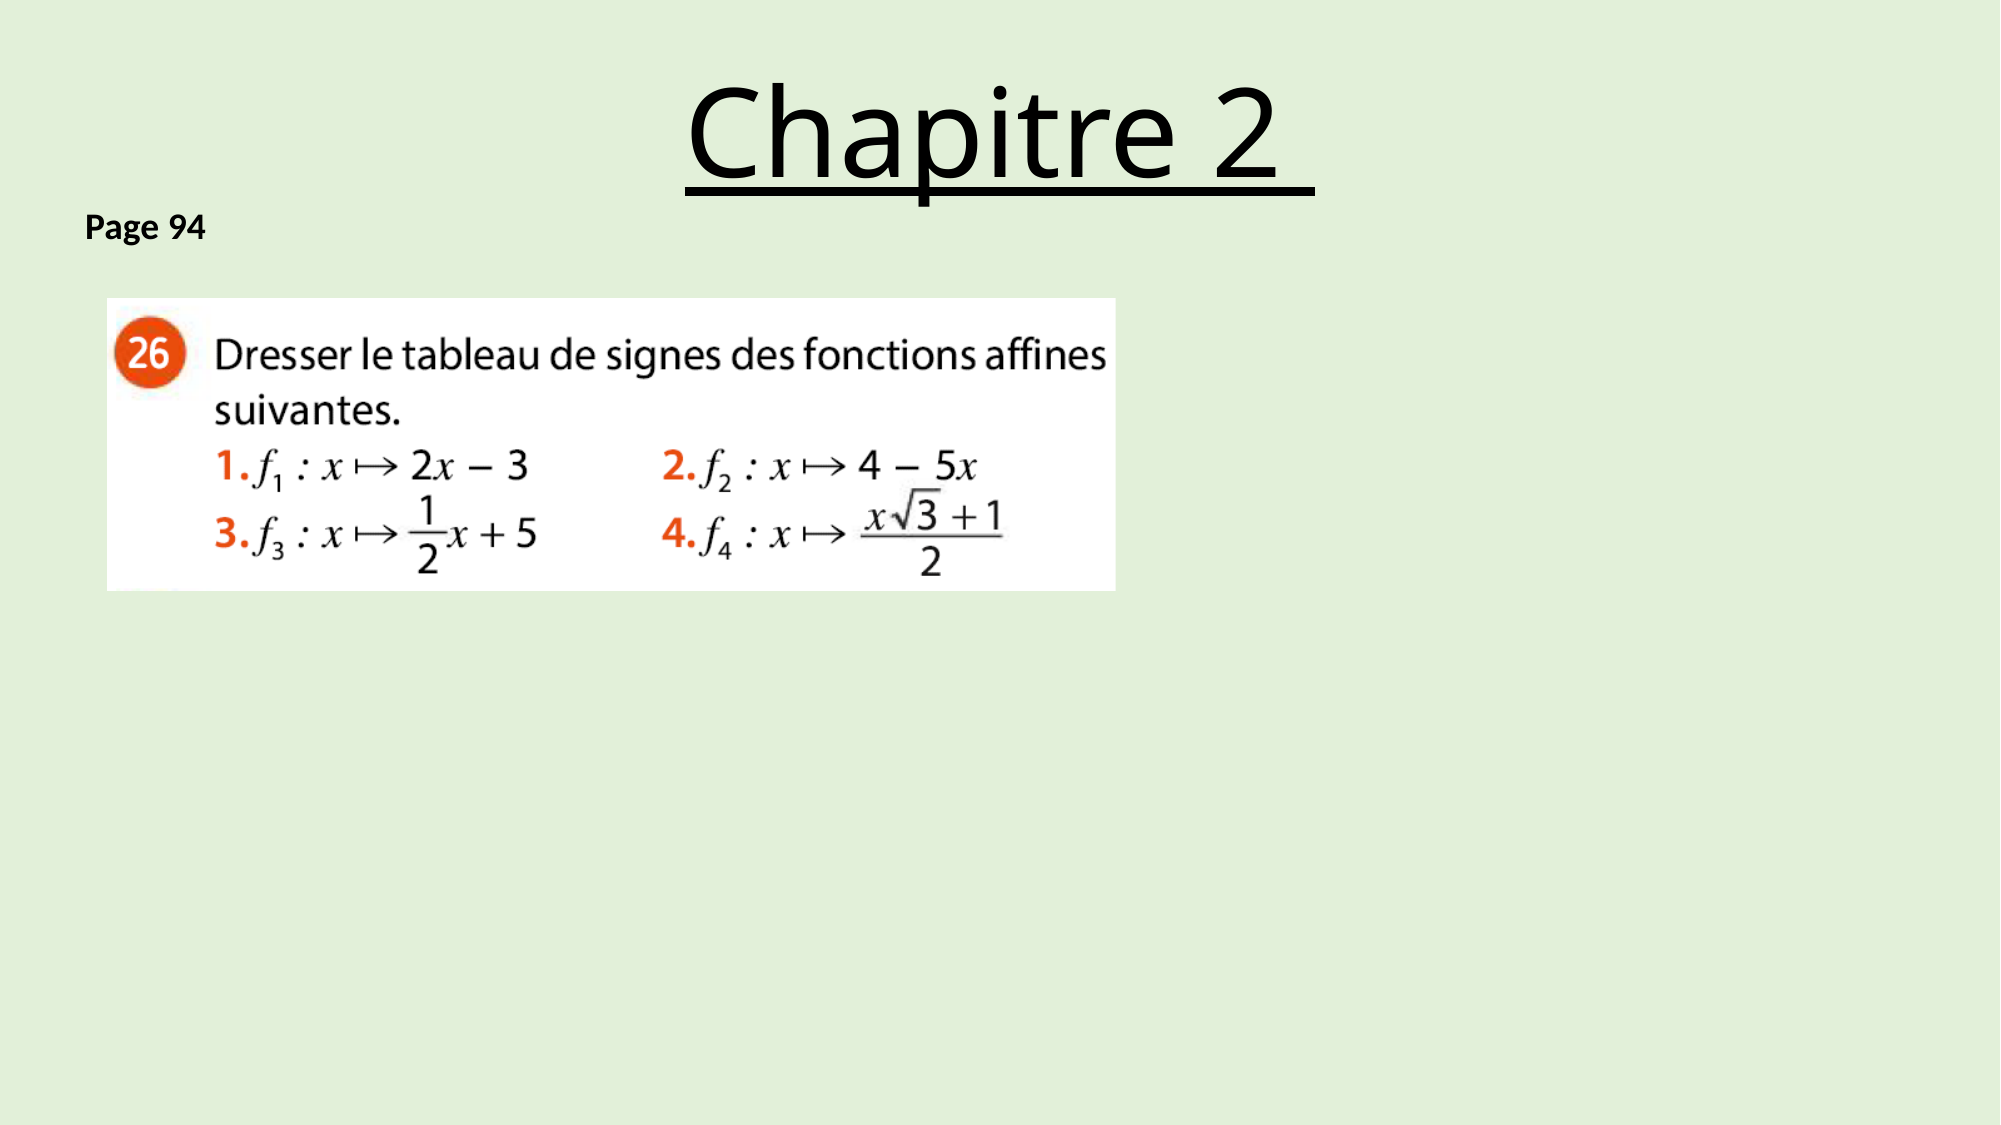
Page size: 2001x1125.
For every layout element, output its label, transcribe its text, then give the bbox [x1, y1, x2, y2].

picture [107, 298, 1116, 591]
title Chapitre 2 [249, 62, 1750, 213]
text_box Page 94 [70, 195, 221, 255]
